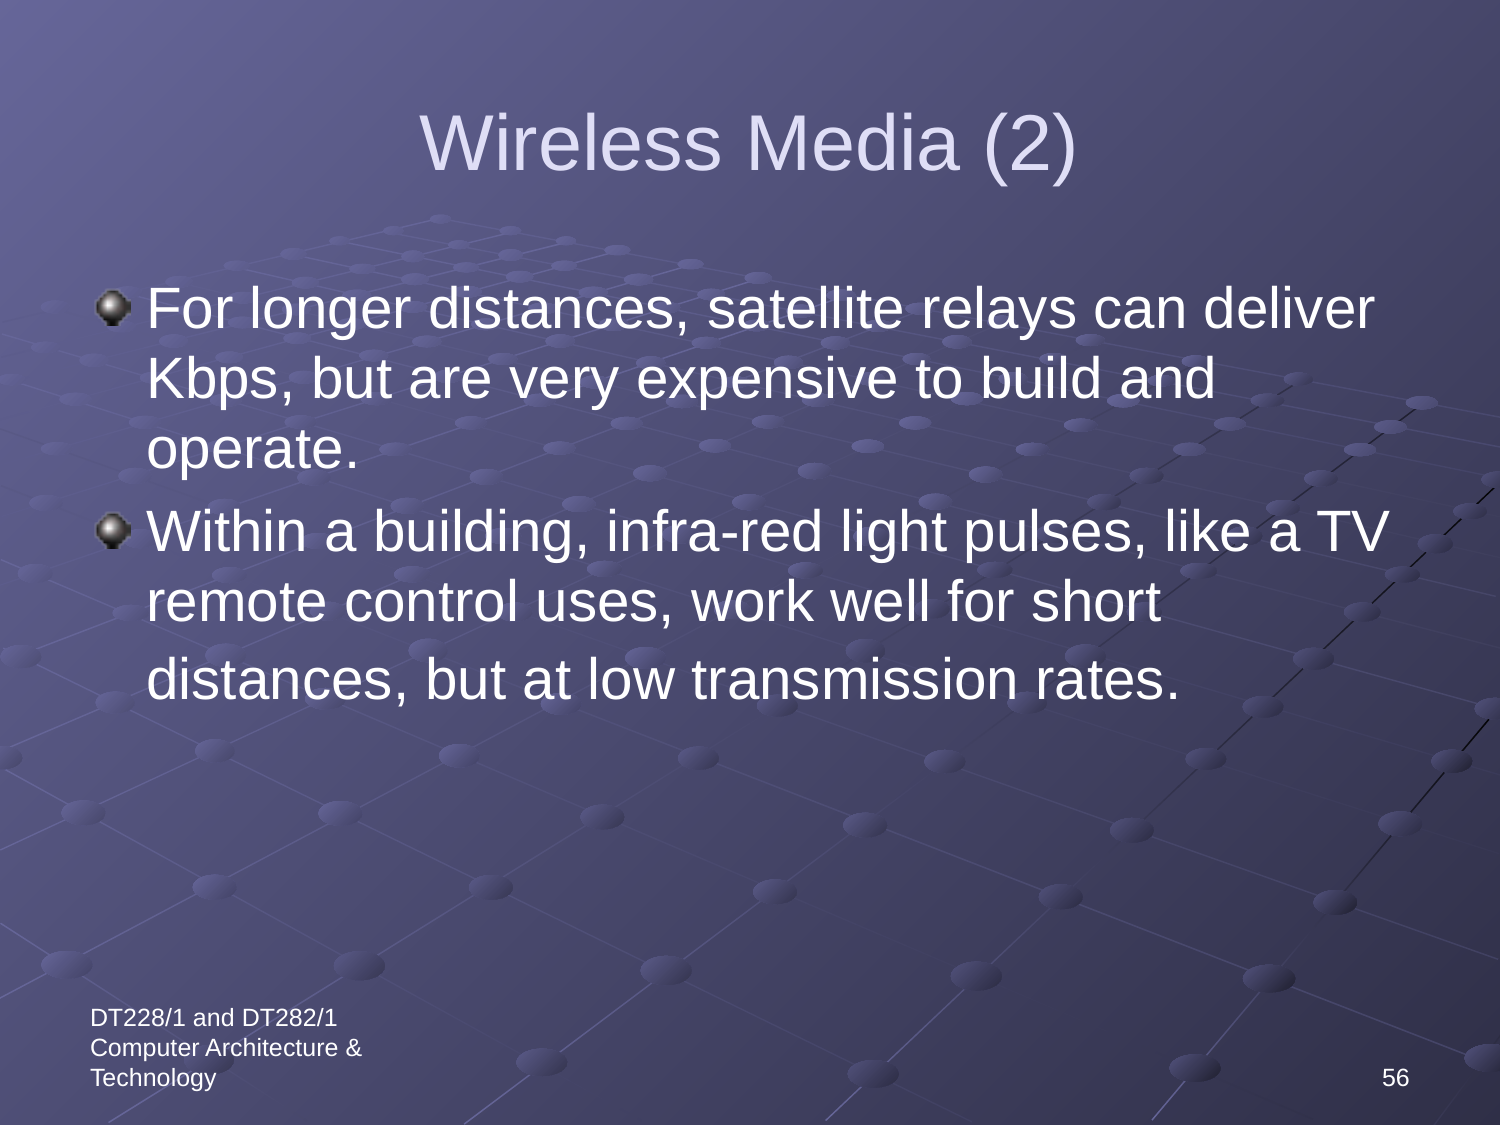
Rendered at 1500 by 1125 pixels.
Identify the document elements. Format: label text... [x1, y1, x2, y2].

slide_number 56 [1074, 1023, 1426, 1100]
slide_number DT228/1 and DT282/1 Computer Architecture & Technology [74, 1023, 426, 1100]
list For longer distances, satellite relays can deliver Kbps, but are very expensive to build and operate. Within a building, infra-red light pulses, like a TV remote control uses, work well for short distances, but at low transmission rates. [74, 262, 1426, 1007]
title Wireless Media (2) [74, 44, 1426, 233]
picture [90, 507, 131, 549]
picture [90, 284, 131, 326]
